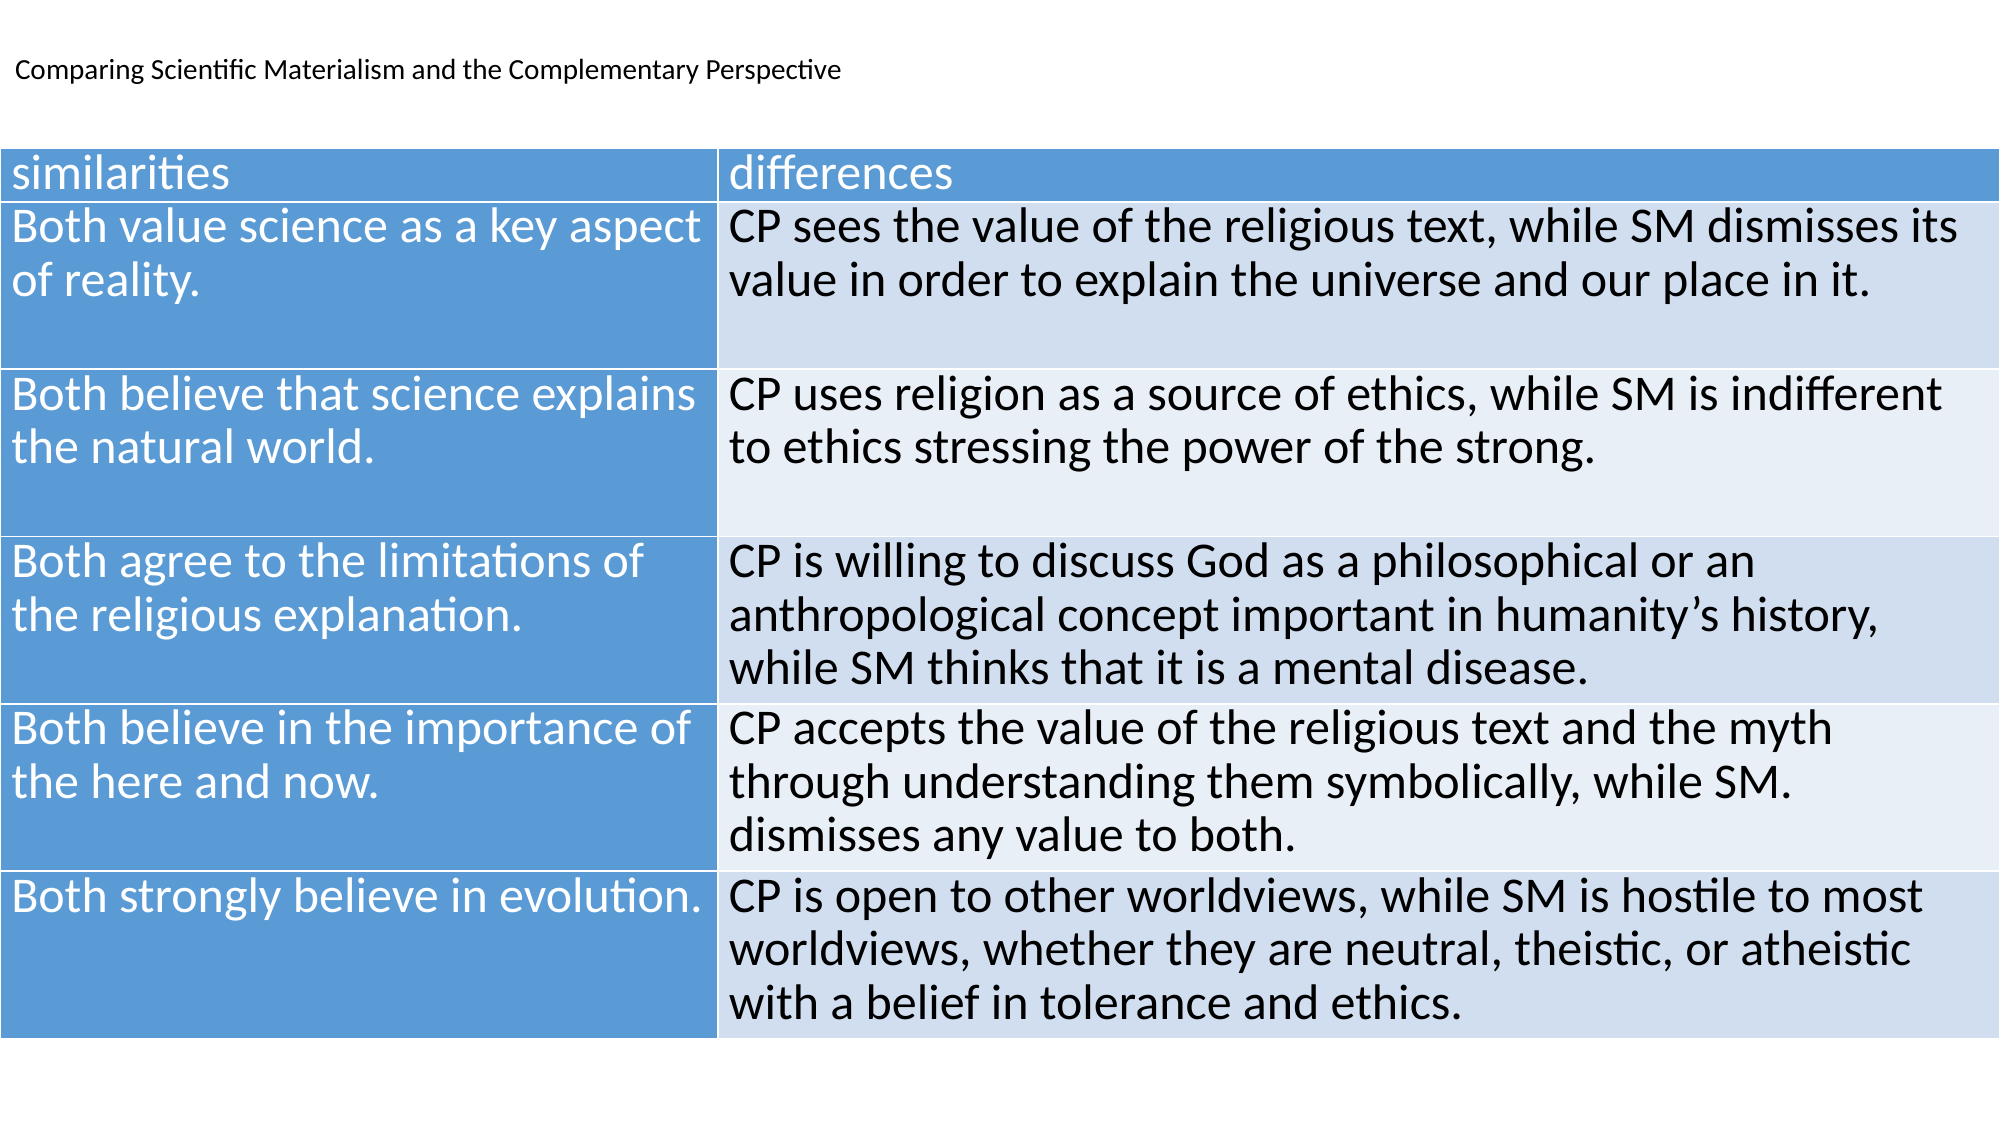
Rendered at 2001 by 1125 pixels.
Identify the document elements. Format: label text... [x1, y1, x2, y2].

table_cell CP is open to other worldviews, while SM is hostile to most worldviews, whether they are neutral, theistic, or atheistic with a belief in tolerance and ethics. [719, 872, 1999, 1038]
title Comparing Scientific Materialism and the Complementary Perspective [0, 45, 2000, 147]
table_cell CP sees the value of the religious text, while SM dismisses its value in order to explain the universe and our place in it. [719, 203, 1999, 368]
table_cell Both strongly believe in evolution. [1, 872, 717, 1038]
table_cell CP uses religion as a source of ethics, while SM is indifferent to ethics stressing the power of the strong. [719, 370, 1999, 536]
table_cell Both value science as a key aspect of reality. [1, 203, 717, 368]
table_cell Both agree to the limitations of the religious explanation. [1, 537, 717, 703]
table_cell CP accepts the value of the religious text and the myth through understanding them symbolically, while SM. dismisses any value to both. [719, 705, 1999, 870]
table_header similarities [1, 149, 717, 201]
table_cell CP is willing to discuss God as a philosophical or an anthropological concept important in humanity’s history, while SM thinks that it is a mental disease. [719, 537, 1999, 703]
table_cell Both believe in the importance of the here and now. [1, 705, 717, 870]
table_header differences [719, 149, 1999, 201]
table_cell Both believe that science explains the natural world. [1, 370, 717, 536]
